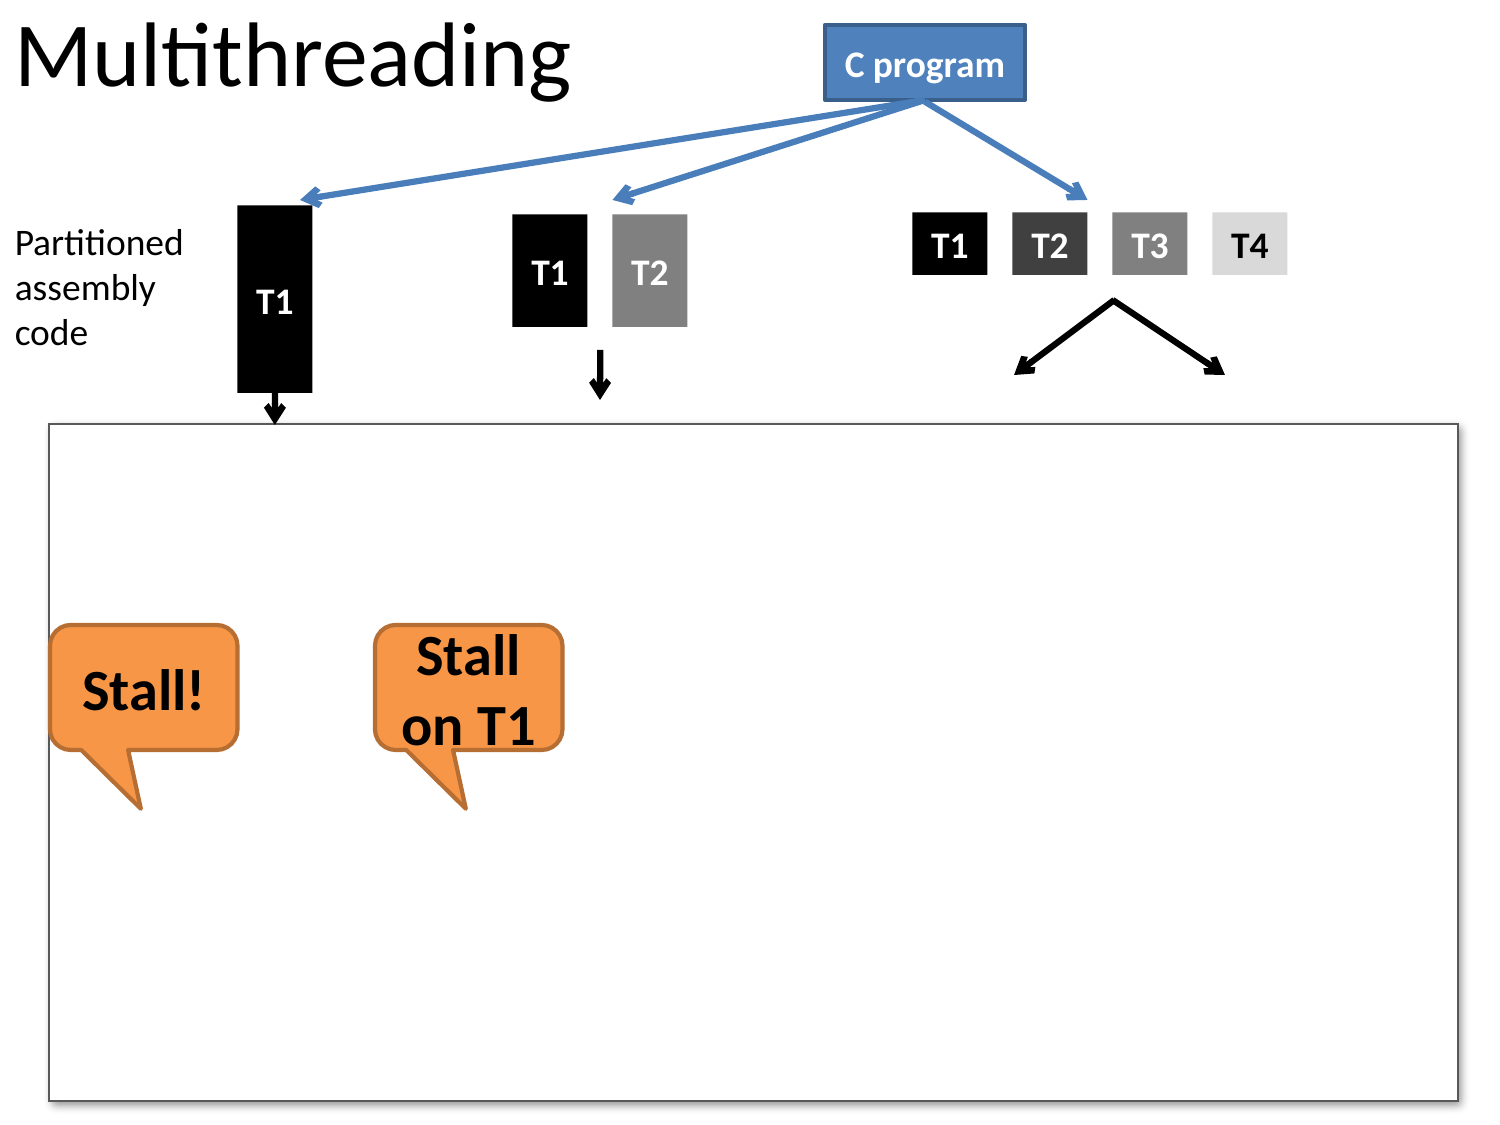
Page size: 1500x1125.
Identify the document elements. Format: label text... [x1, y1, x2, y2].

title Multithreading [0, 0, 763, 125]
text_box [924, 101, 1088, 201]
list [49, 424, 1457, 1101]
text_box T2 [610, 212, 689, 329]
text_box T3 [1110, 210, 1189, 277]
text_box Partitioned assembly code [0, 211, 200, 361]
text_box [299, 99, 611, 201]
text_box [1013, 299, 1111, 376]
text_box T1 [910, 210, 989, 277]
text_box T2 [1010, 210, 1089, 277]
text_box T4 [1210, 210, 1289, 277]
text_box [1112, 299, 1226, 376]
text_box C program [823, 23, 1027, 100]
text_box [612, 99, 926, 201]
text_box T1 [510, 212, 589, 329]
text_box T1 [235, 203, 314, 395]
